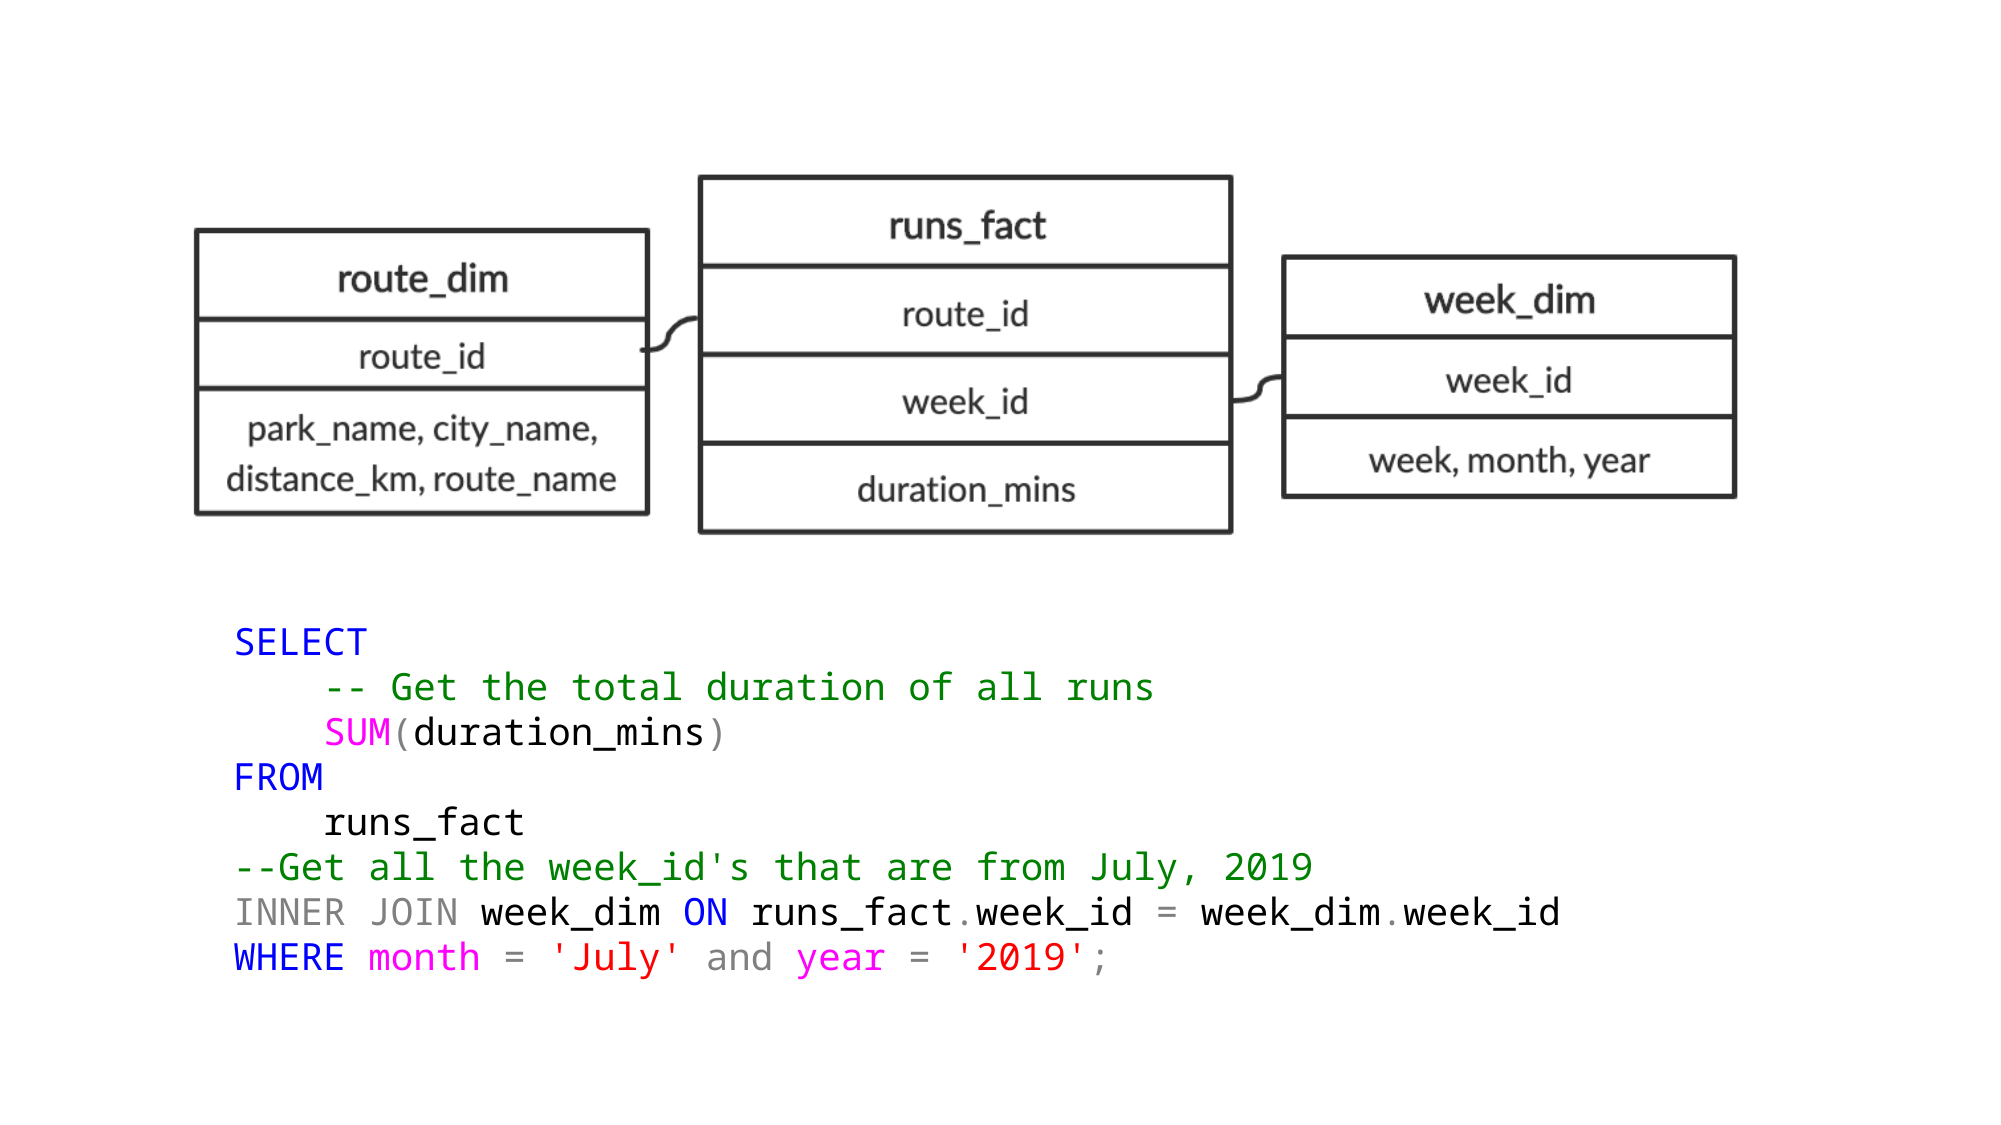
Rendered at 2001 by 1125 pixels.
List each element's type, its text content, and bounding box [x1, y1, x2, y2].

picture [169, 135, 1805, 563]
text_box SELECT -- Get the total duration of all runs SUM(duration_mins) FROM runs_fact --Get all the week_id's that are from July, 2019 INNER JOIN week_dim ON runs_fact.week_id = week_dim.week_id WHERE month = 'July' and year = '2019'; [218, 610, 1676, 986]
